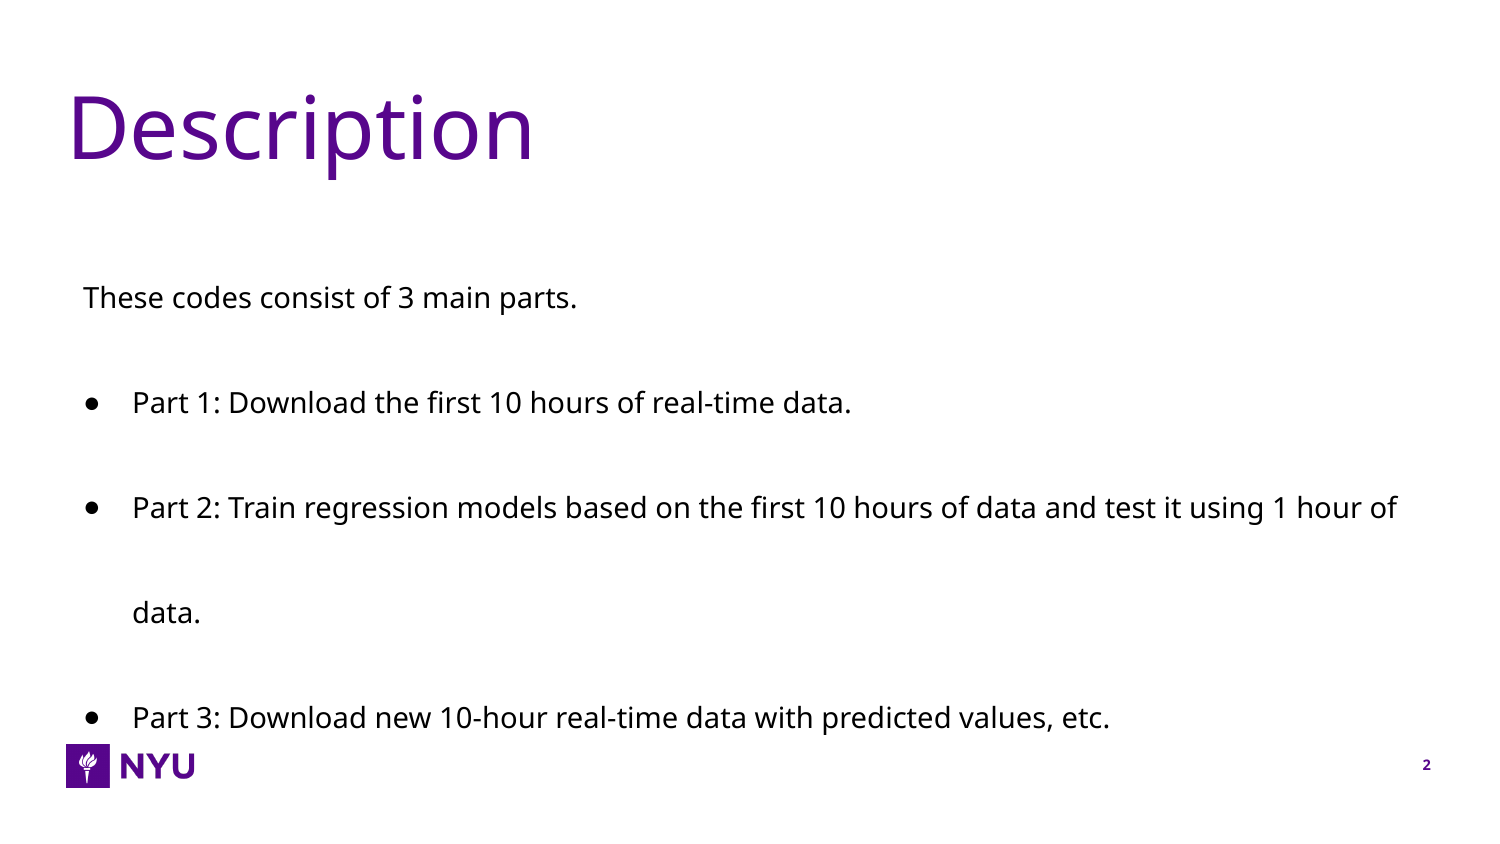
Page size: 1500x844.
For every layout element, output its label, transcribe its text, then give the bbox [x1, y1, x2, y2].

title Description [51, 72, 1434, 167]
text_box These codes consist of 3 main parts. Part 1: Download the first 10 hours of real-time data. Part 2: Train regression models based on the first 10 hours of data and test it using 1 hour of data. Part 3: Download new 10-hour real-time data with predicted values, etc. [41, 194, 1482, 749]
picture [66, 749, 195, 788]
